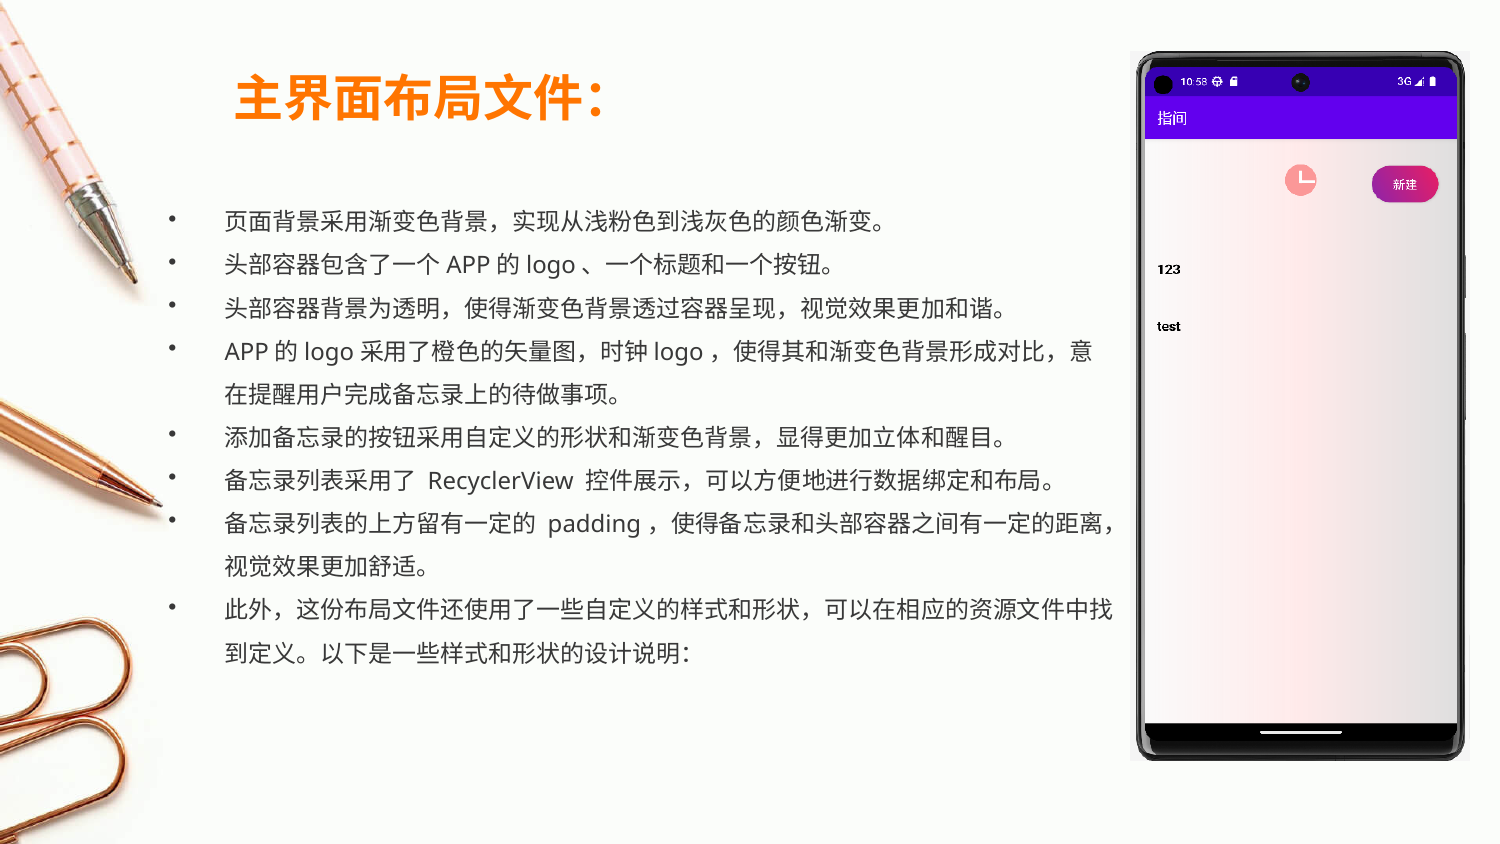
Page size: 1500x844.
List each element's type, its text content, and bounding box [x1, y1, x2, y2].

text_box 页面背景采用渐变色背景，实现从浅粉色到浅灰色的颜色渐变。 头部容器包含了一个APP的logo、一个标题和一个按钮。 头部容器背景为透明，使得渐变色背景透过容器呈现，视觉效果更加和谐。 APP的logo采用了橙色的矢量图，时钟logo，使得其和渐变色背景形成对比，意在提醒用户完成备忘录上的待做事项。 添加备忘录的按钮采用自定义的形状和渐变色背景，显得更加立体和醒目。 备忘录列表采用了 RecyclerView 控件展示，可以方便地进行数据绑定和布局。 备忘录列表的上方留有一定的 padding，使得备忘录和头部容器之间有一定的距离，视觉效果更加舒适。 此外，这份布局文件还使用了一些自定义的样式和形状，可以在相应的资源文件中找到定义。以下是一些样式和形状的设计说明： [153, 185, 1131, 762]
picture [0, 0, 1500, 844]
text_box 主界面布局文件： [218, 51, 1130, 143]
